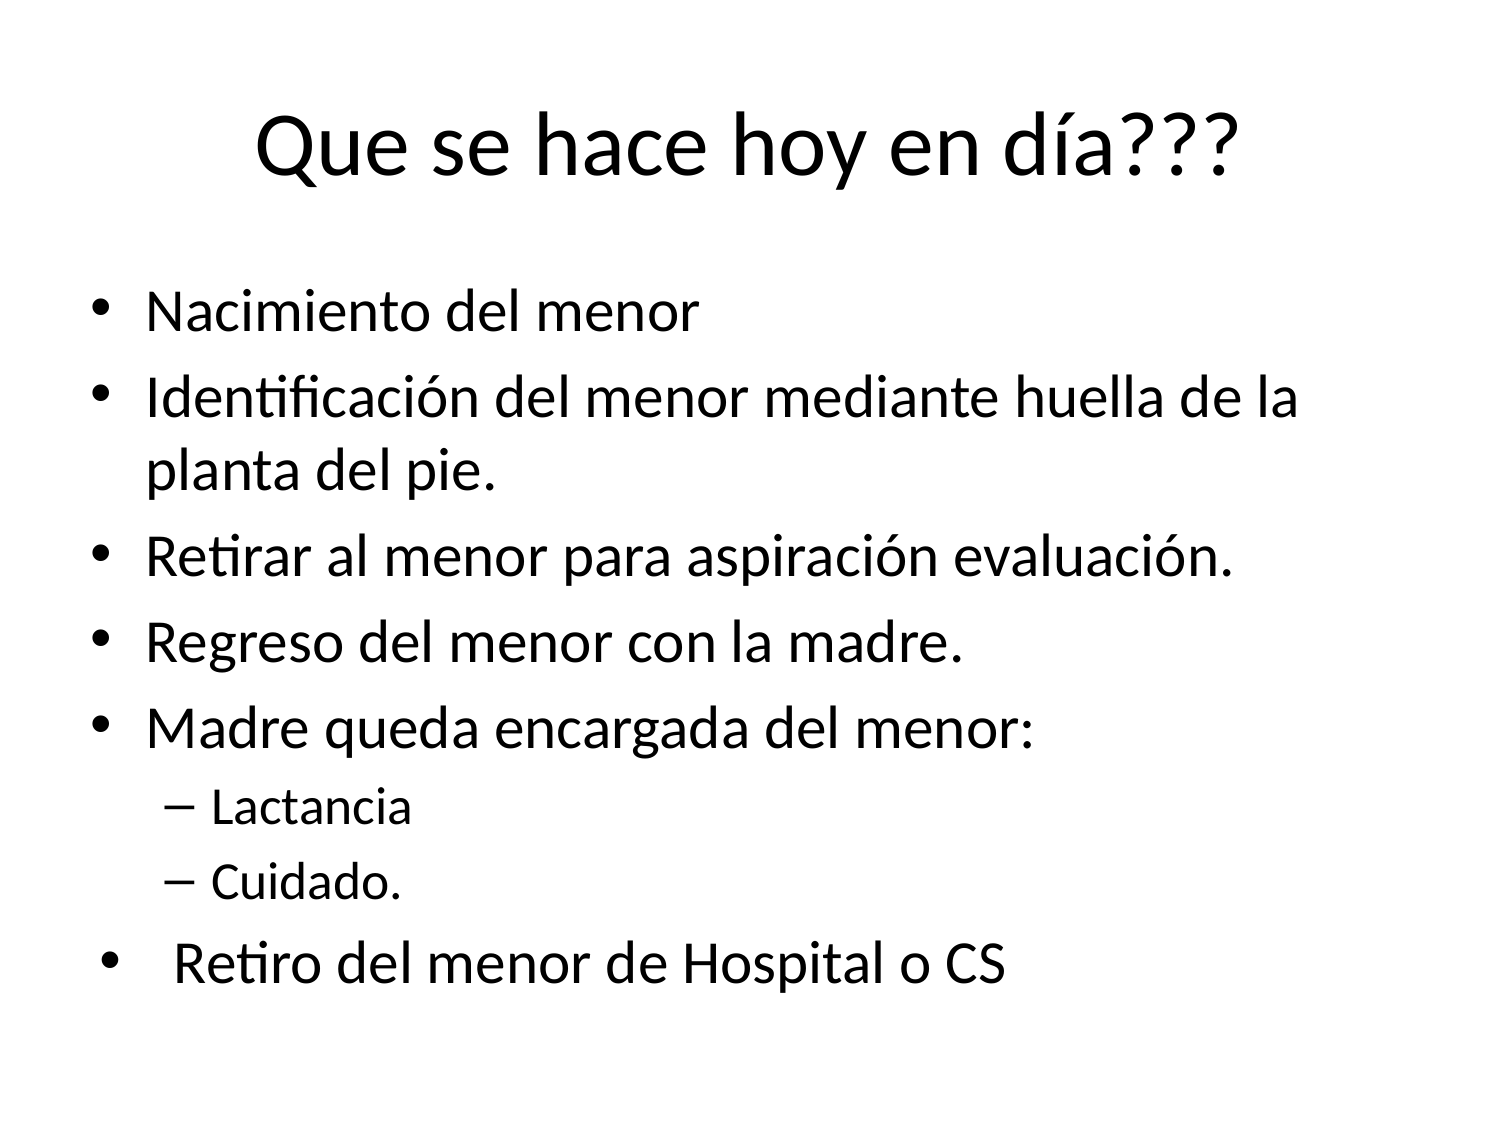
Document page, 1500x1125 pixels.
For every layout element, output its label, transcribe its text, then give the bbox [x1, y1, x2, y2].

list Nacimiento del menor Identificación del menor mediante huella de la planta del pie. Retirar al menor para aspiración evaluación. Regreso del menor con la madre. Madre queda encargada del menor: Lactancia Cuidado. Retiro del menor de Hospital o CS [75, 262, 1425, 1005]
title Que se hace hoy en día??? [75, 45, 1425, 233]
